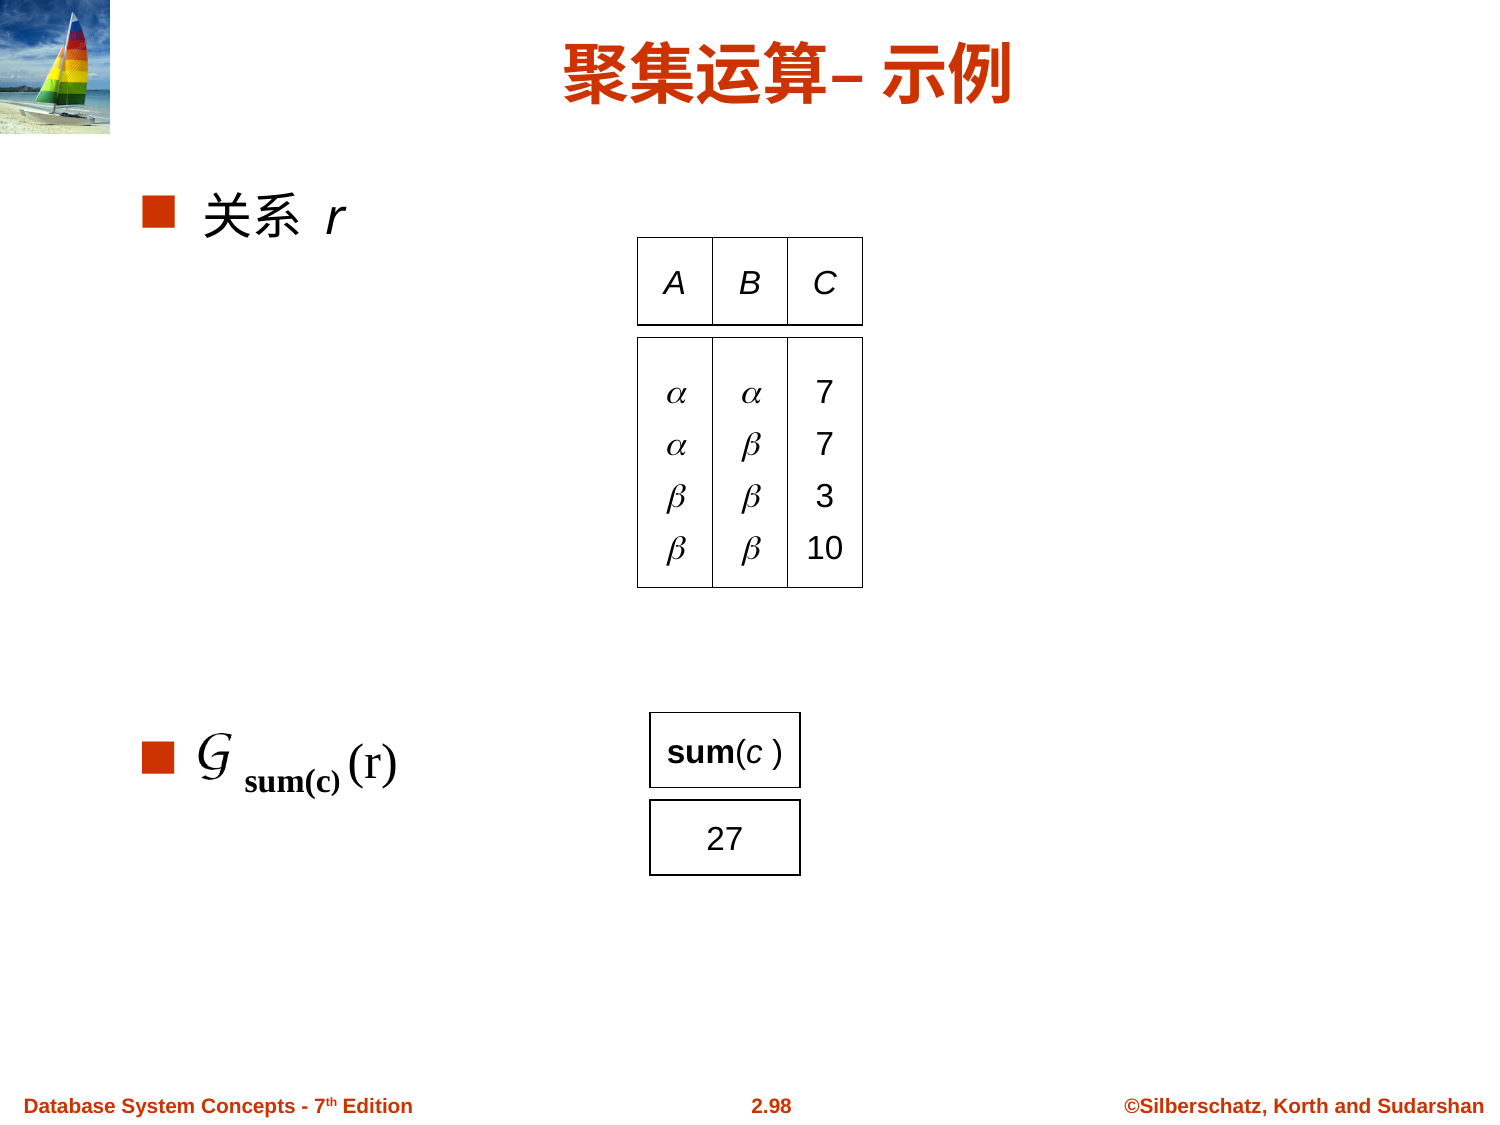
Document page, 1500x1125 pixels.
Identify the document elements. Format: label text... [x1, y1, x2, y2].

picture [0, 0, 110, 134]
text_box A [637, 237, 712, 325]
text_box     [712, 337, 787, 588]
text_box C [787, 237, 863, 325]
picture [189, 718, 245, 789]
text_box 7 7 3 10 [787, 337, 863, 588]
text_box     [637, 337, 712, 588]
text_box B [712, 237, 787, 325]
text_box sum(c ) [649, 712, 800, 788]
list 关系 r [130, 176, 482, 272]
text_box 27 [649, 799, 800, 875]
title 聚集运算– 示例 [125, 18, 1452, 120]
text_box sum(c) (r) [130, 712, 462, 804]
